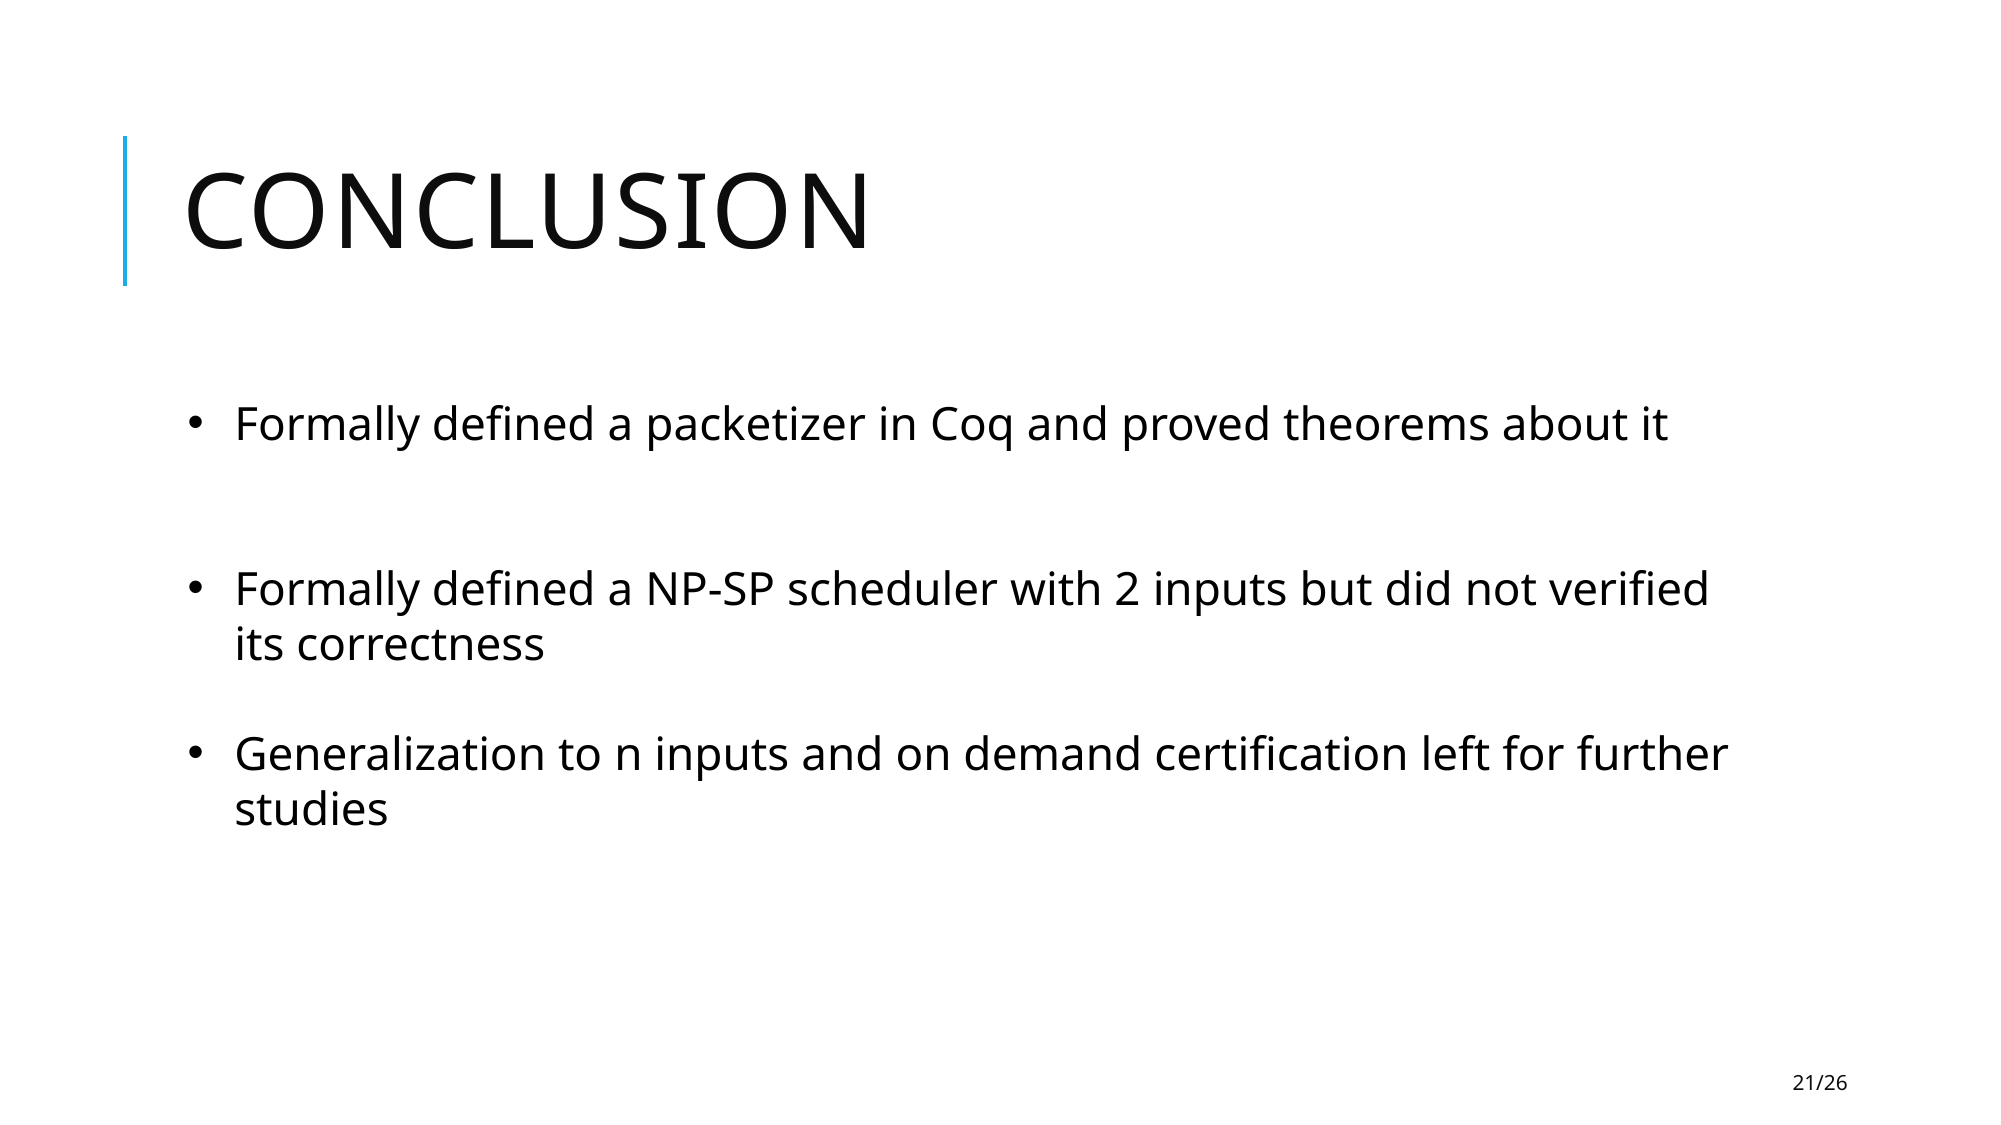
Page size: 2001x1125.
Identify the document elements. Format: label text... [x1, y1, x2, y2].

text_box Formally defined a packetizer in Coq and proved theorems about it Formally defined a NP-SP scheduler with 2 inputs but did not verified its correctness Generalization to n inputs and on demand certification left for further studies [97, 387, 1763, 1002]
slide_number 21/26 [1777, 1061, 1938, 1107]
title Conclusion [168, 96, 1763, 342]
